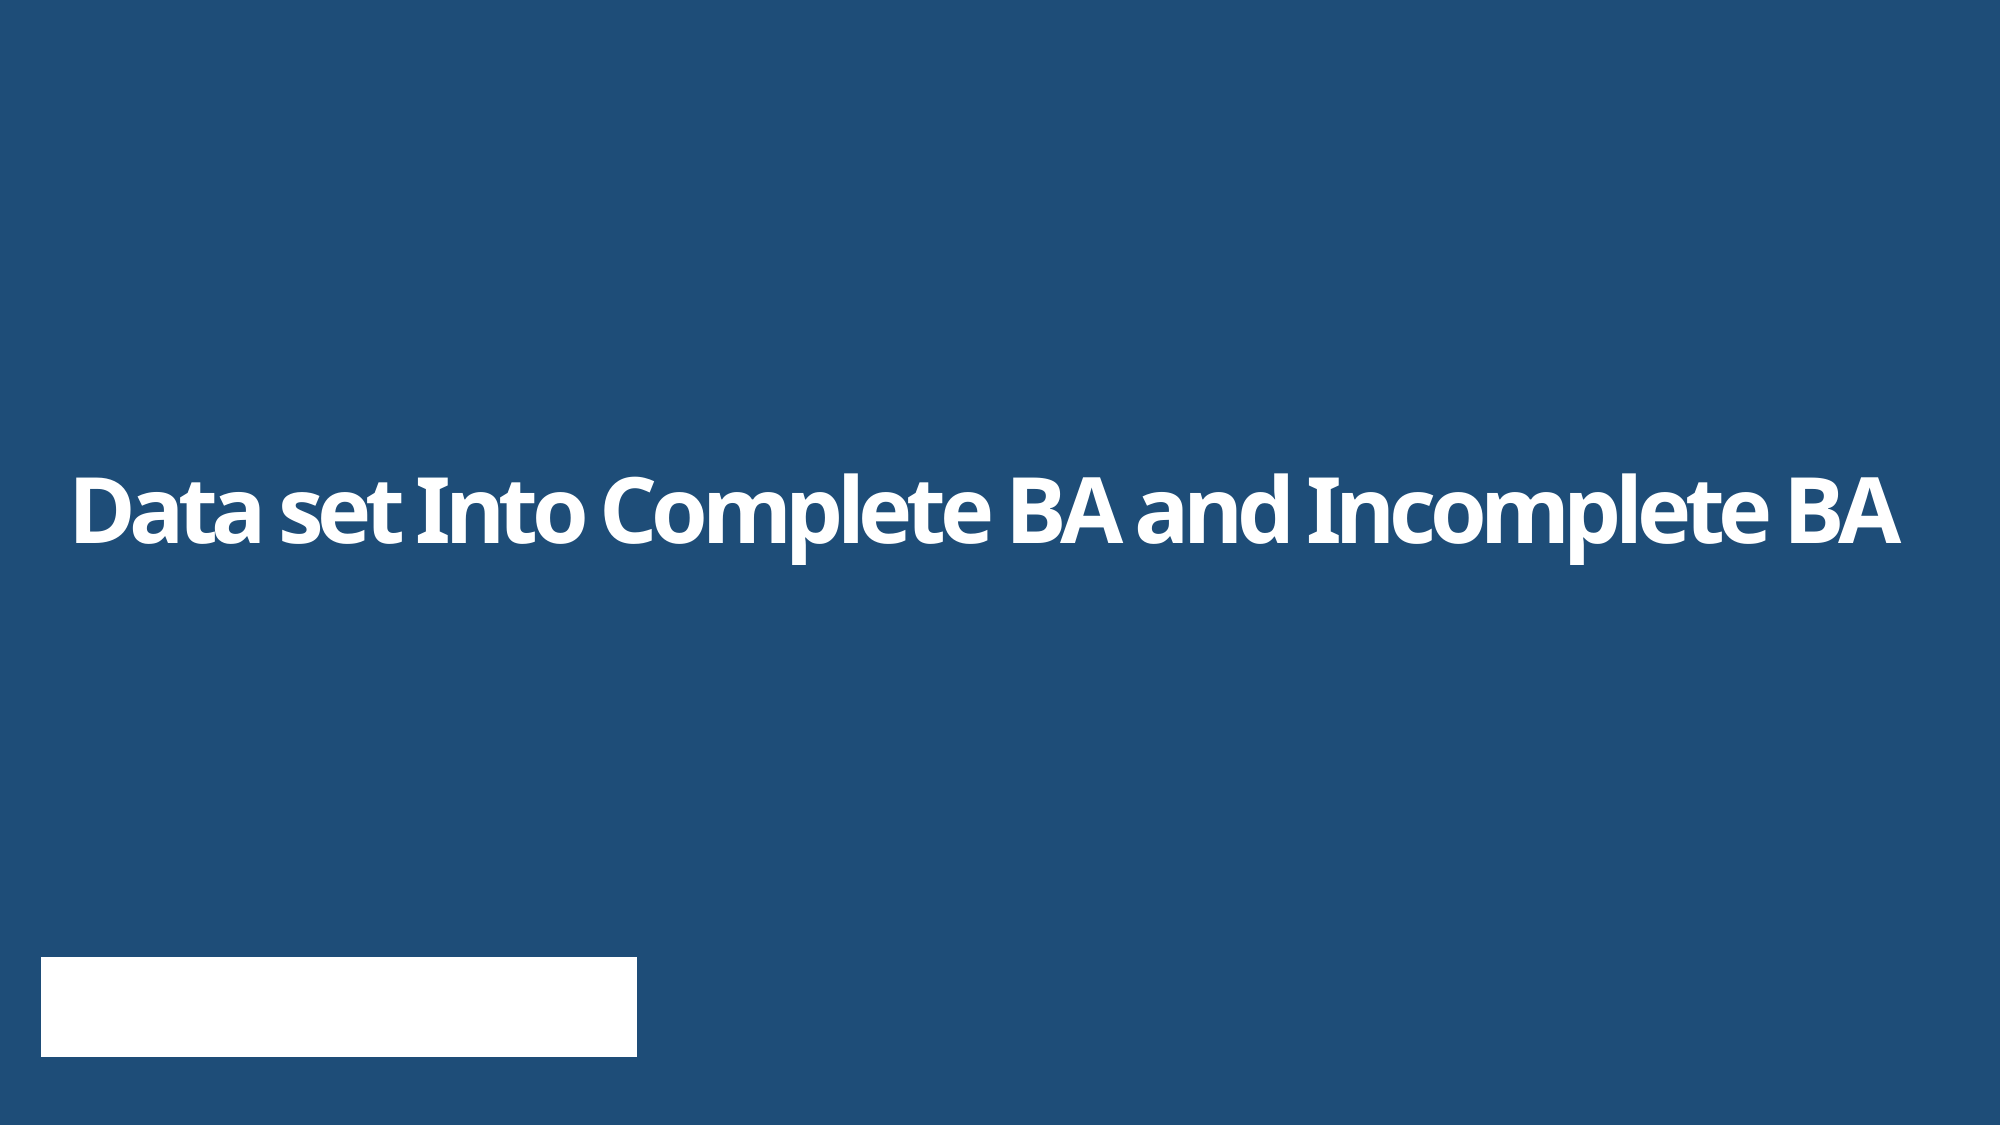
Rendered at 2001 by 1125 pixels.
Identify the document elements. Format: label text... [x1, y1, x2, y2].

picture [41, 957, 637, 1057]
title Data set Into Complete BA and Incomplete BA [0, 450, 1973, 640]
